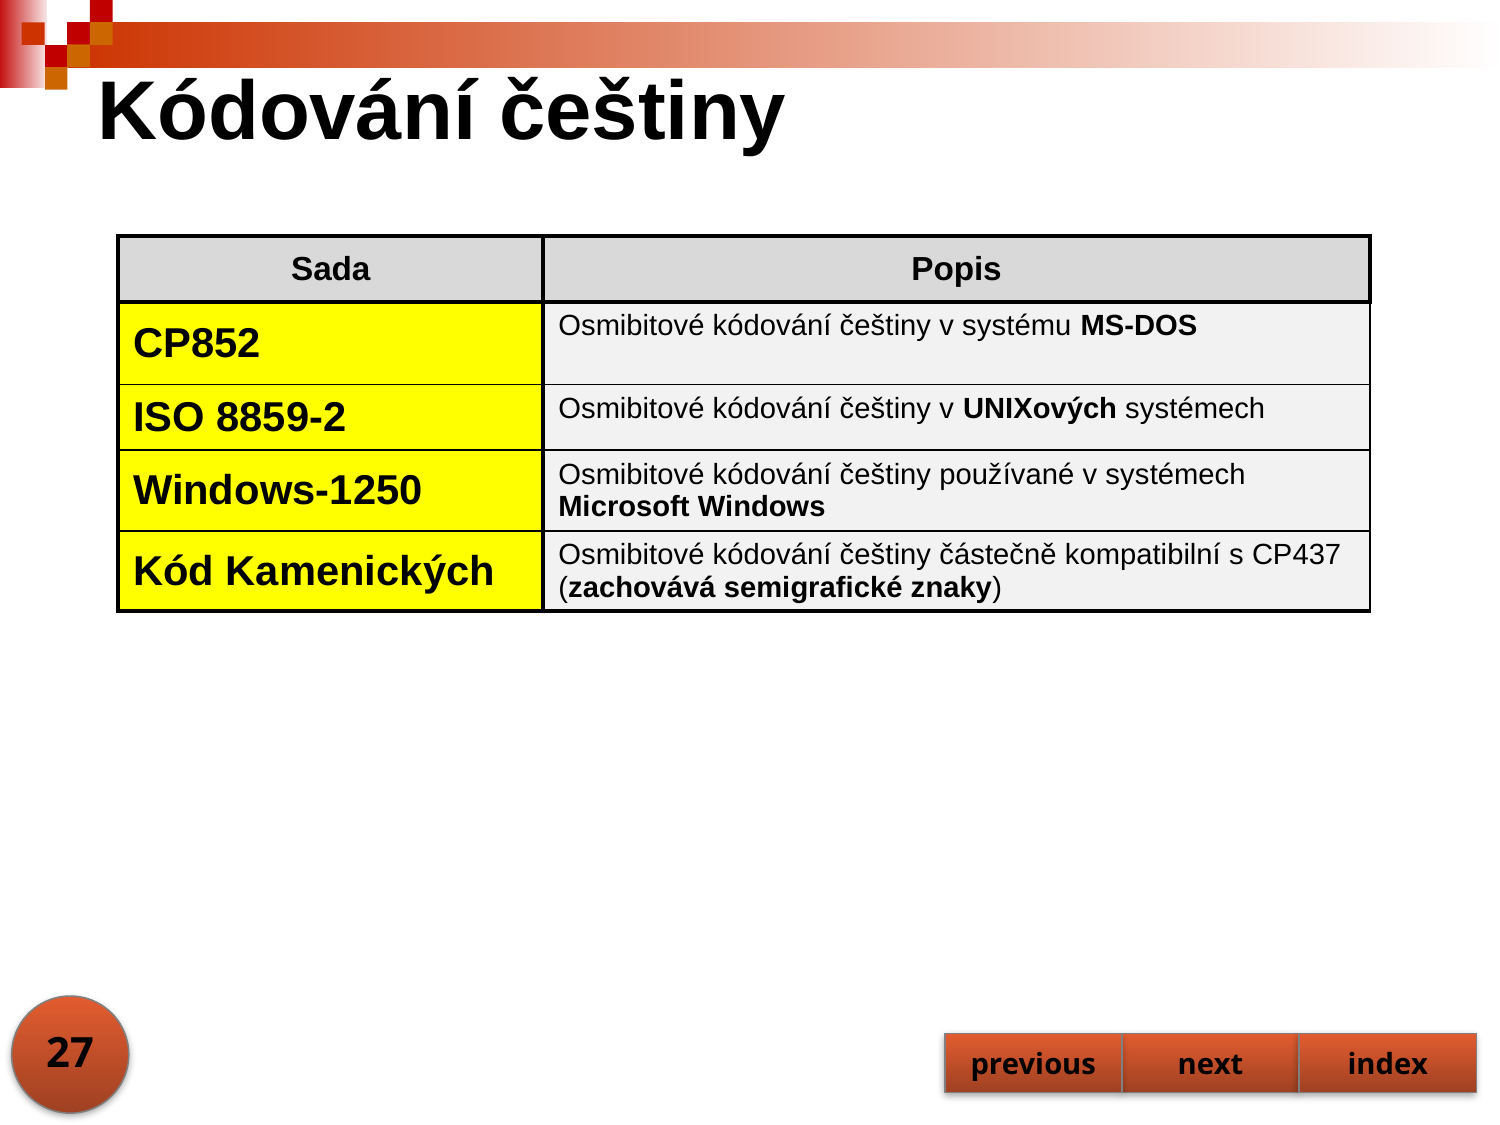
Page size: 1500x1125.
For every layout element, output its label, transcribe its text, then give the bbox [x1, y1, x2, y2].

title Kódování češtiny [82, 46, 1358, 166]
table_cell Osmibitové kódování češtiny používané v systémech Microsoft Windows [545, 451, 1369, 530]
table_header Popis [545, 238, 1368, 300]
table_cell Osmibitové kódování češtiny v systému MS-DOS [545, 304, 1369, 384]
table_header Sada [120, 238, 541, 300]
text_box [112, 290, 116, 366]
text_box index [1298, 1033, 1477, 1093]
table_cell CP852 [120, 304, 541, 384]
text_box previous [944, 1033, 1123, 1093]
text_box [26, 995, 114, 1014]
table_cell Windows-1250 [120, 451, 541, 530]
text_box next [1124, 1033, 1296, 1093]
table_cell ISO 8859-2 [120, 385, 541, 449]
table_cell Osmibitové kódování češtiny částečně kompatibilní s CP437 (zachovává semigrafické znaky) [545, 532, 1369, 609]
table_cell Kód Kamenických [120, 532, 541, 609]
text_box 27 [0, 1014, 141, 1090]
table_cell Osmibitové kódování češtiny v UNIXových systémech [545, 385, 1369, 449]
text_box [22, 1090, 118, 1114]
